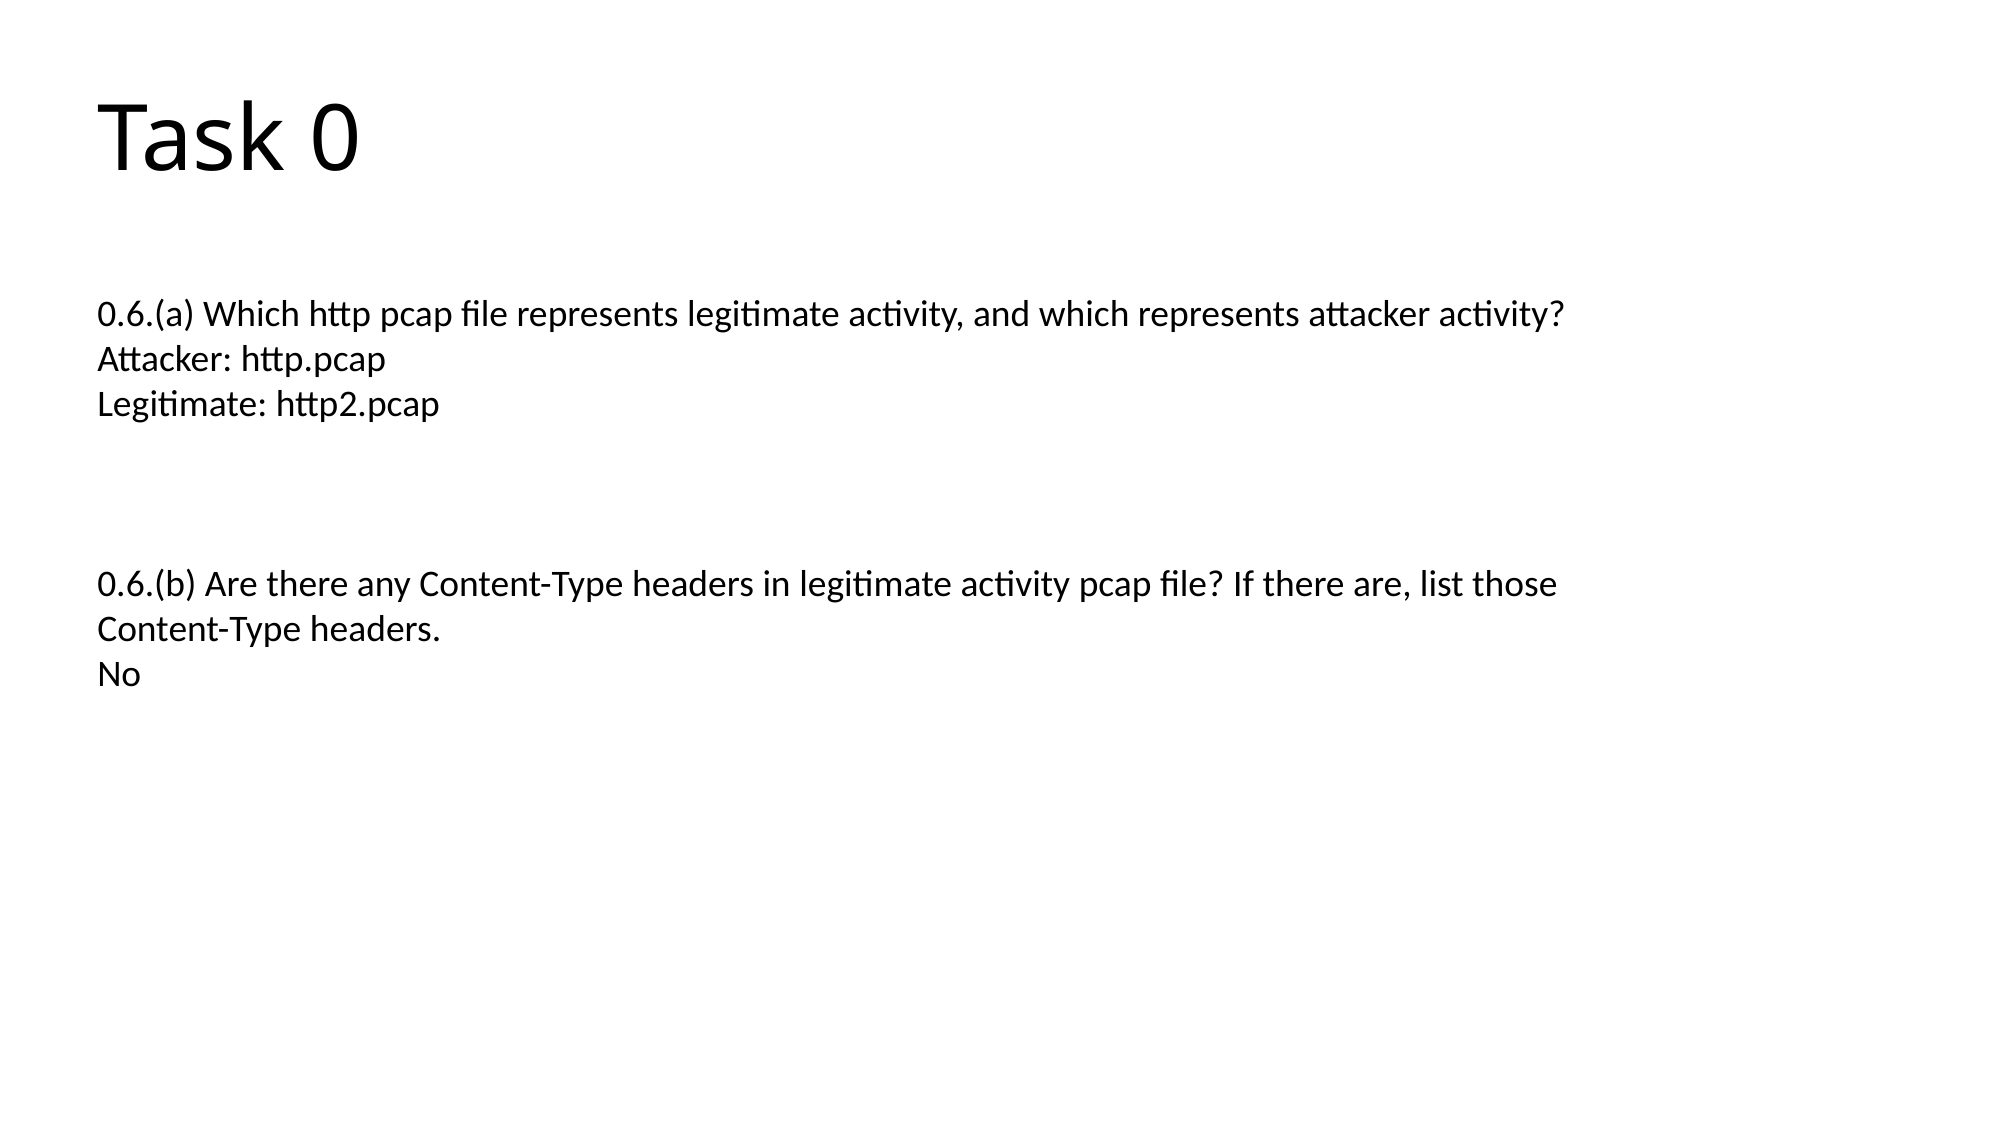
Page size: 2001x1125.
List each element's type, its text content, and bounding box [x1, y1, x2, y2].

text_box 0.6.(a) Which http pcap file represents legitimate activity, and which represents attacker activity? Attacker: http.pcap Legitimate: http2.pcap 0.6.(b) Are there any Content-Type headers in legitimate activity pcap file? If there are, list those Content-Type headers. No [82, 236, 1690, 792]
title Task 0 [82, 32, 1808, 250]
